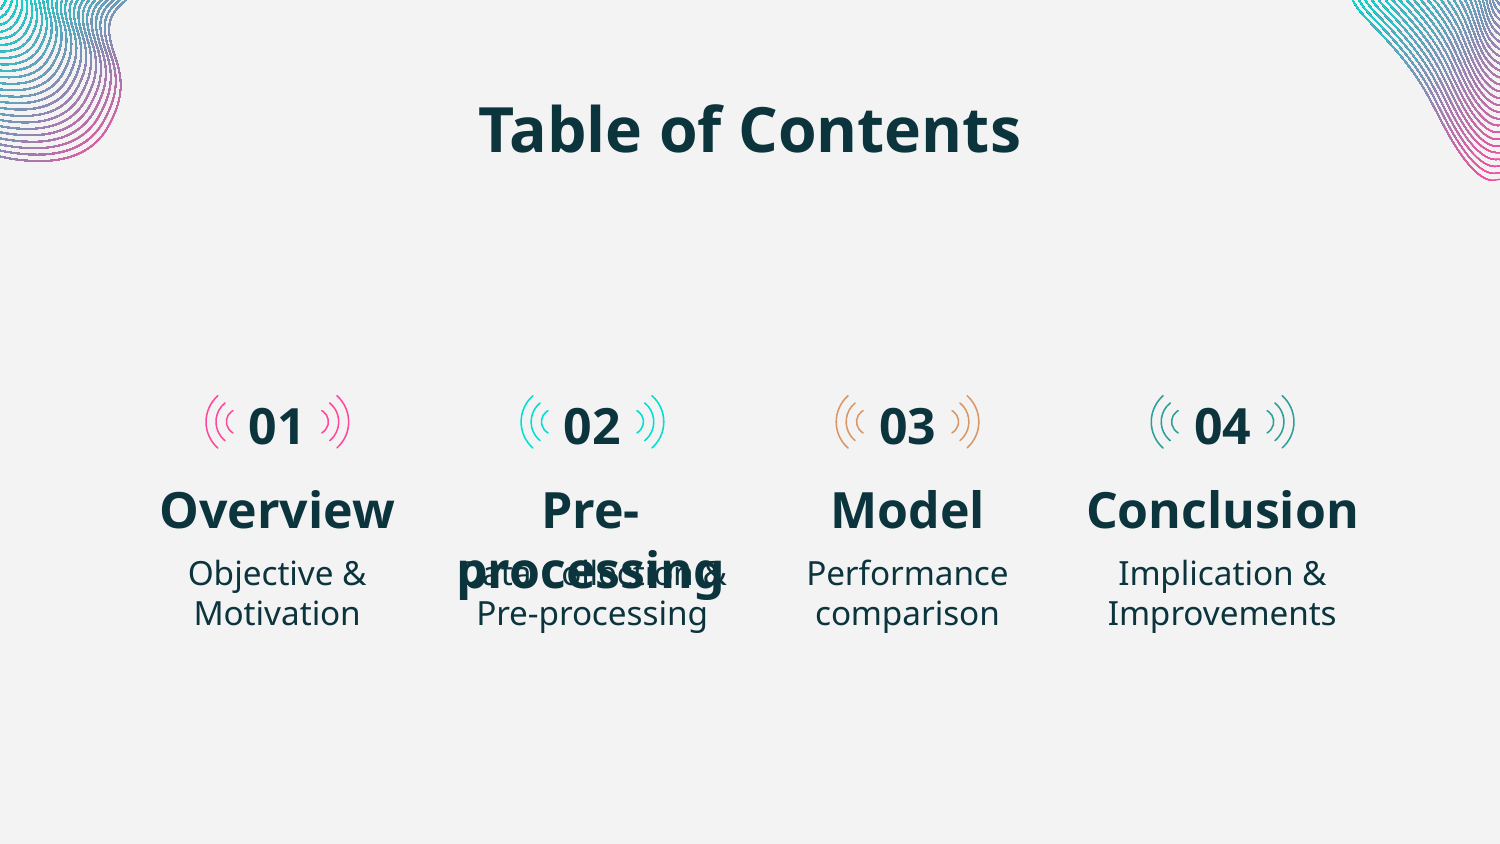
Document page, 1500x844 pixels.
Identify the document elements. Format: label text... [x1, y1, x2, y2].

subtitle Conclusion [1062, 463, 1383, 526]
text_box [205, 395, 349, 449]
subtitle Pre-processing [412, 463, 747, 526]
subtitle Objective & Motivation [117, 537, 432, 643]
title 04 [1062, 386, 1383, 463]
title Table of Contents [116, 74, 1383, 176]
title 01 [117, 386, 432, 463]
subtitle Implication & Improvements [1062, 537, 1383, 643]
title 02 [432, 386, 747, 463]
title 03 [747, 386, 1062, 463]
subtitle Data Collection & Pre-processing [432, 537, 747, 643]
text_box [1151, 395, 1295, 449]
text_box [520, 395, 664, 449]
subtitle Performance comparison [747, 537, 1062, 643]
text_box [835, 395, 979, 449]
subtitle Overview [117, 463, 412, 526]
subtitle Model [747, 463, 1062, 526]
